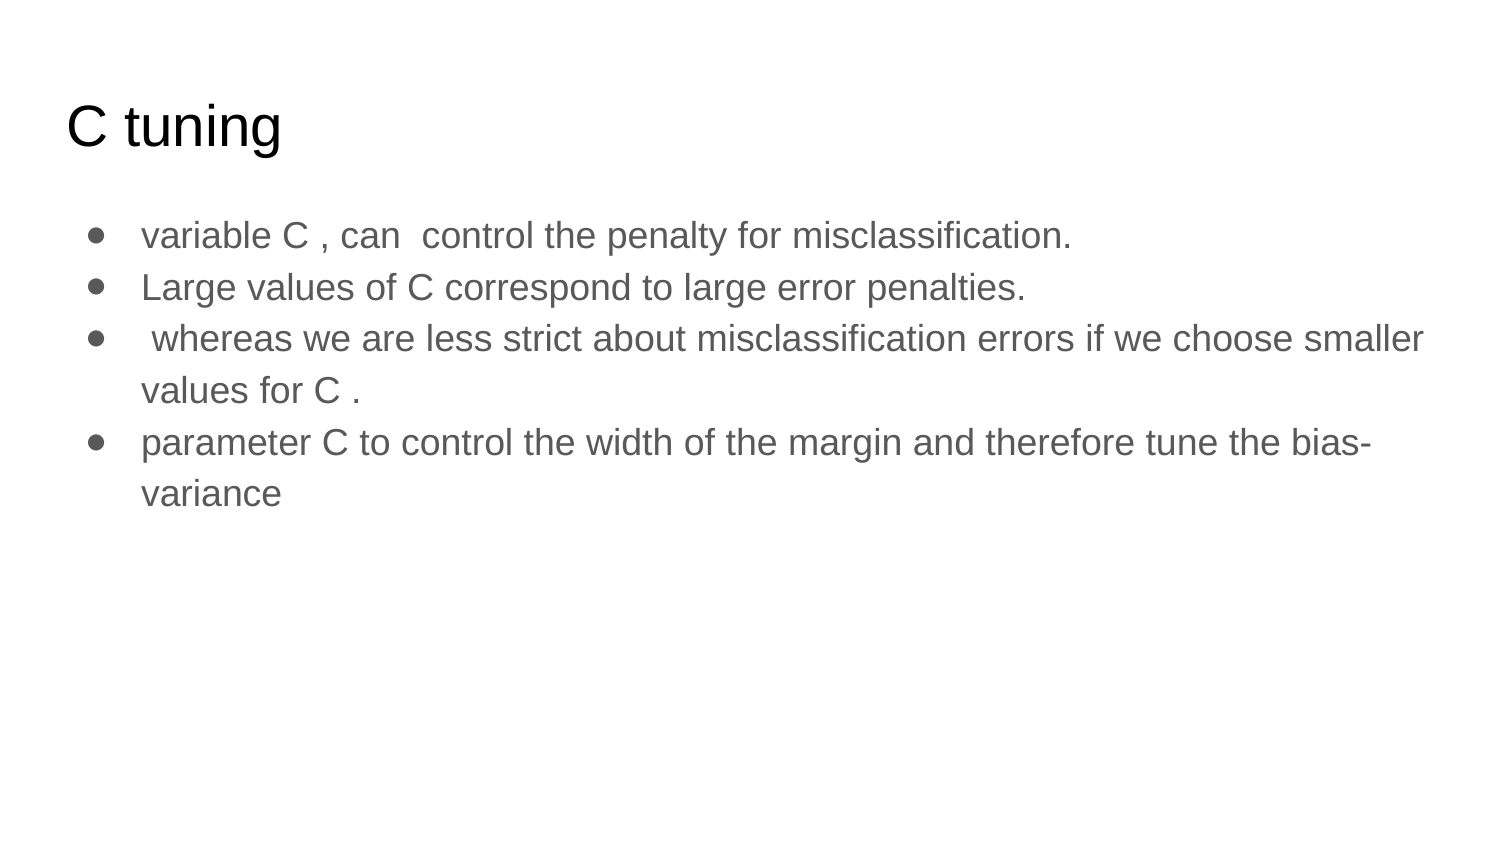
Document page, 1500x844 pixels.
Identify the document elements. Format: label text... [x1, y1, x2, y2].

title C tuning [51, 72, 1449, 167]
list variable C , can control the penalty for misclassification. Large values of C correspond to large error penalties. whereas we are less strict about misclassification errors if we choose smaller values for C . parameter C to control the width of the margin and therefore tune the bias-variance [51, 189, 1449, 750]
